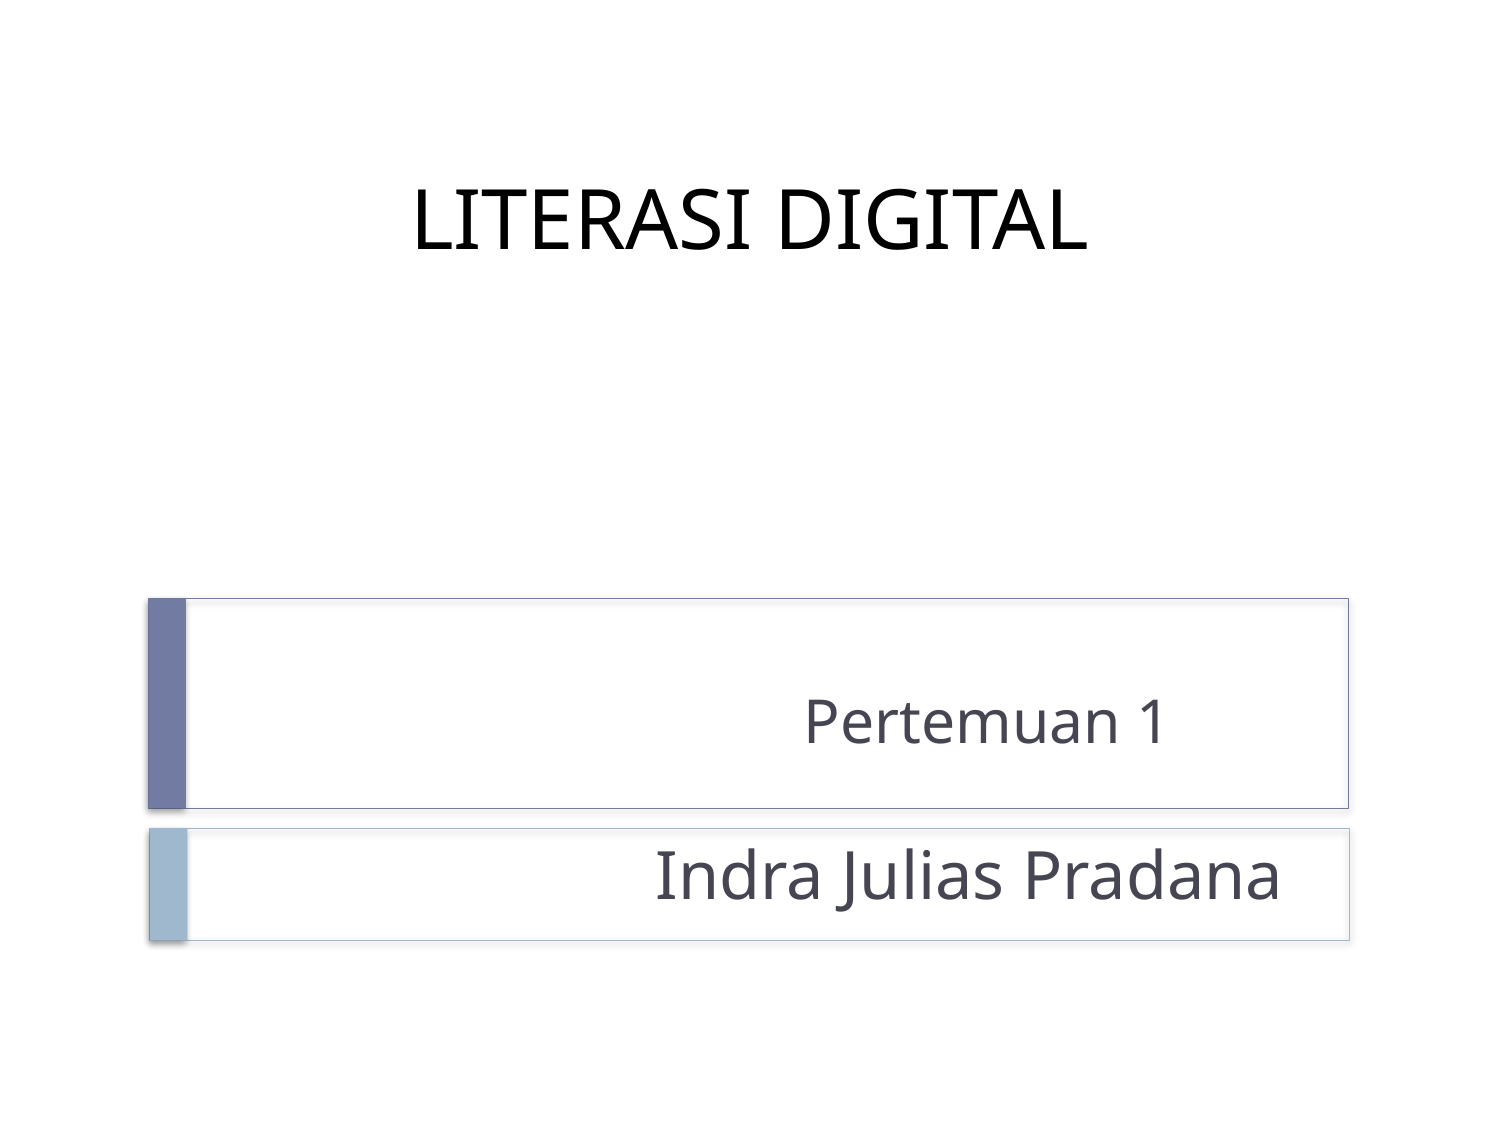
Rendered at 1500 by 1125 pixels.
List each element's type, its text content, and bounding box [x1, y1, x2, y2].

subtitle Indra Julias Pradana [362, 825, 1500, 975]
text_box Pertemuan 1 [624, 674, 1350, 763]
title LITERASI DIGITAL [0, 158, 1500, 400]
